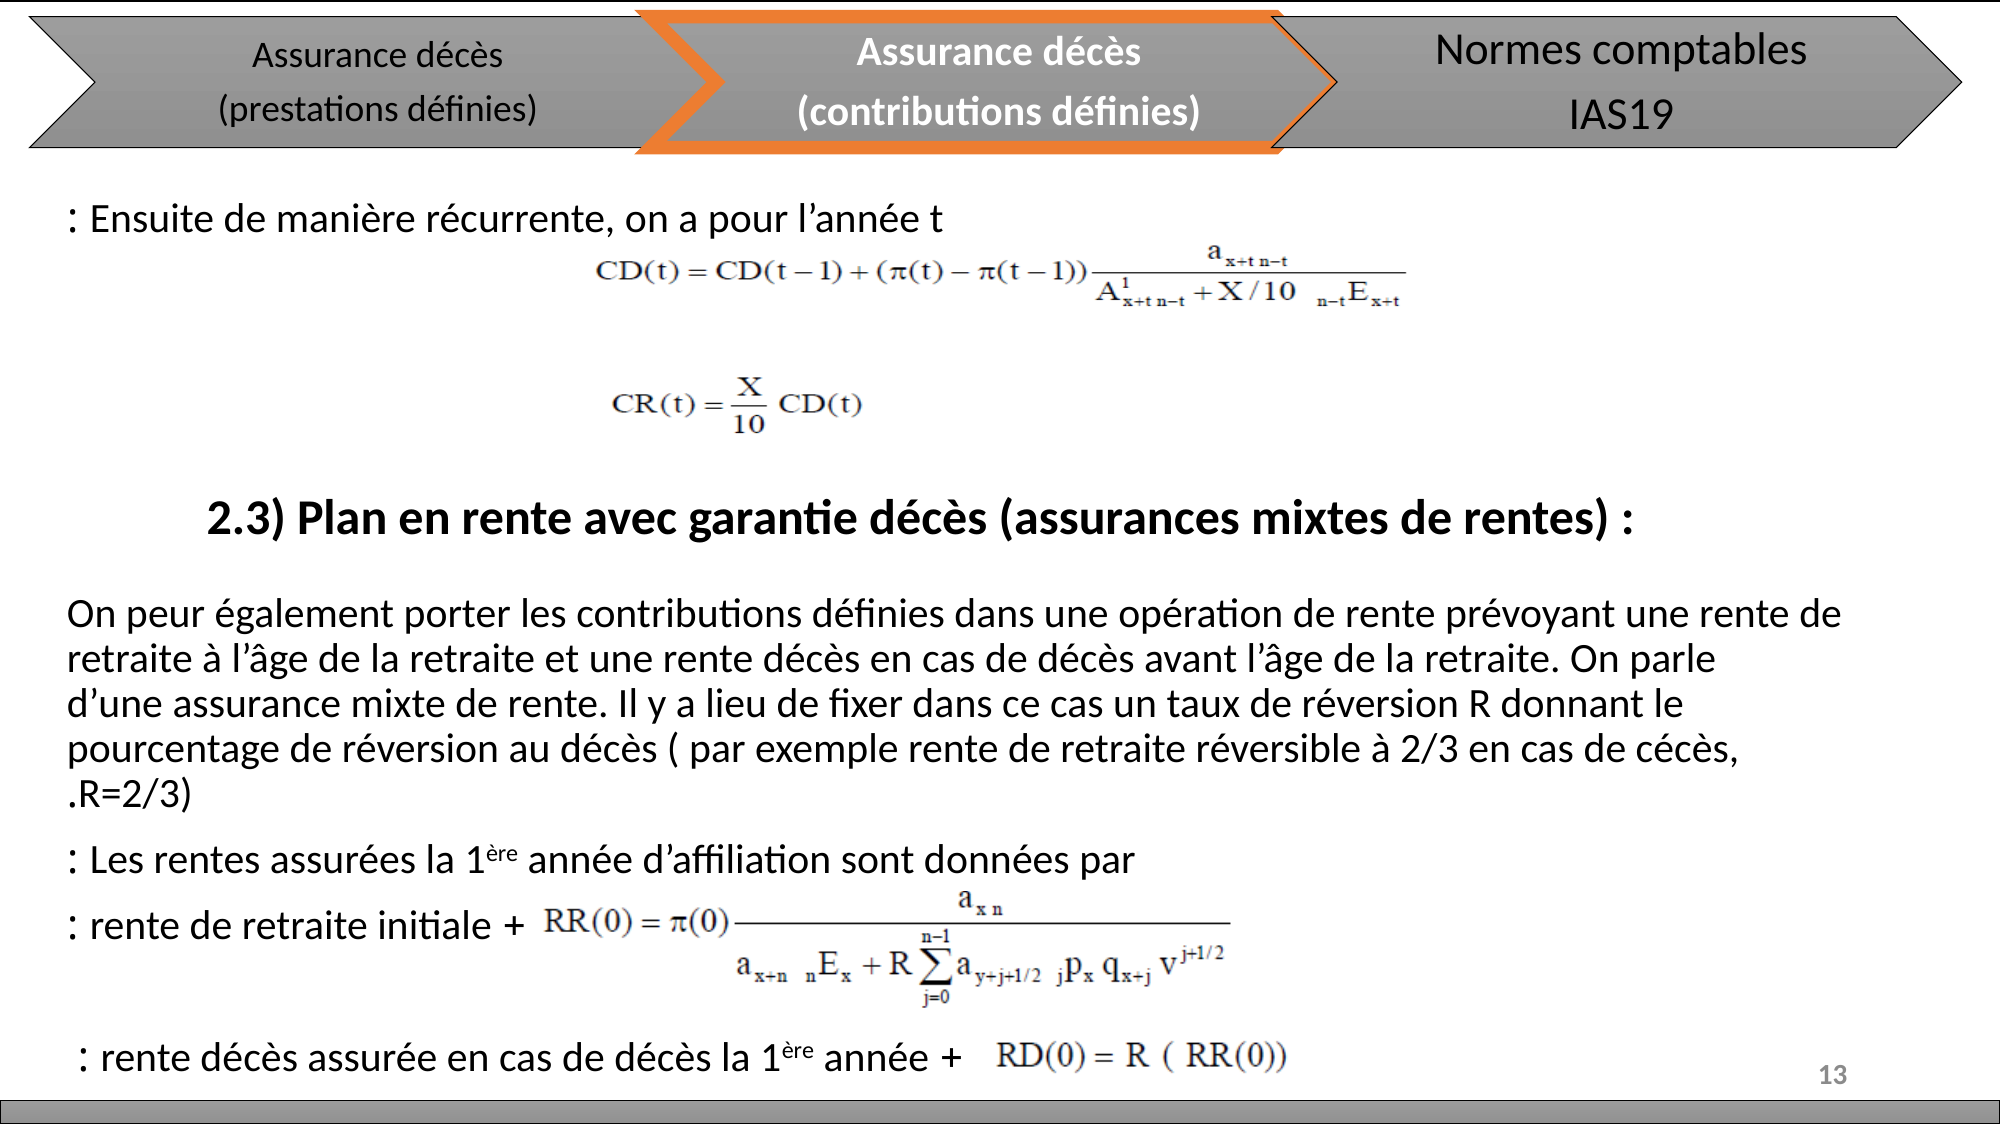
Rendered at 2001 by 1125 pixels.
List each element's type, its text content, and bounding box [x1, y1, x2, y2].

text_box Ensuite de manière récurrente, on a pour l’année t : On peur également porter les contributions définies dans une opération de rente prévoyant une rente de retraite à l’âge de la retraite et une rente décès en cas de décès avant l’âge de la retraite. On parle d’une assurance mixte de rente. Il y a lieu de fixer dans ce cas un taux de réversion R donnant le pourcentage de réversion au décès ( par exemple rente de retraite réversible à 2/3 en cas de cécès, R=2/3). Les rentes assurées la 1ère année d’affiliation sont données par : + rente de retraite initiale : + rente décès assurée en cas de décès la 1ère année : [51, 189, 1934, 1027]
picture [992, 1034, 1297, 1078]
picture [588, 242, 1411, 439]
text_box 2.3) Plan en rente avec garantie décès (assurances mixtes de rentes) : [191, 477, 1651, 552]
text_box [28, 16, 1963, 148]
picture [541, 891, 1237, 1011]
text_box [0, 1100, 2000, 1124]
slide_number 13 [1412, 1042, 1863, 1103]
